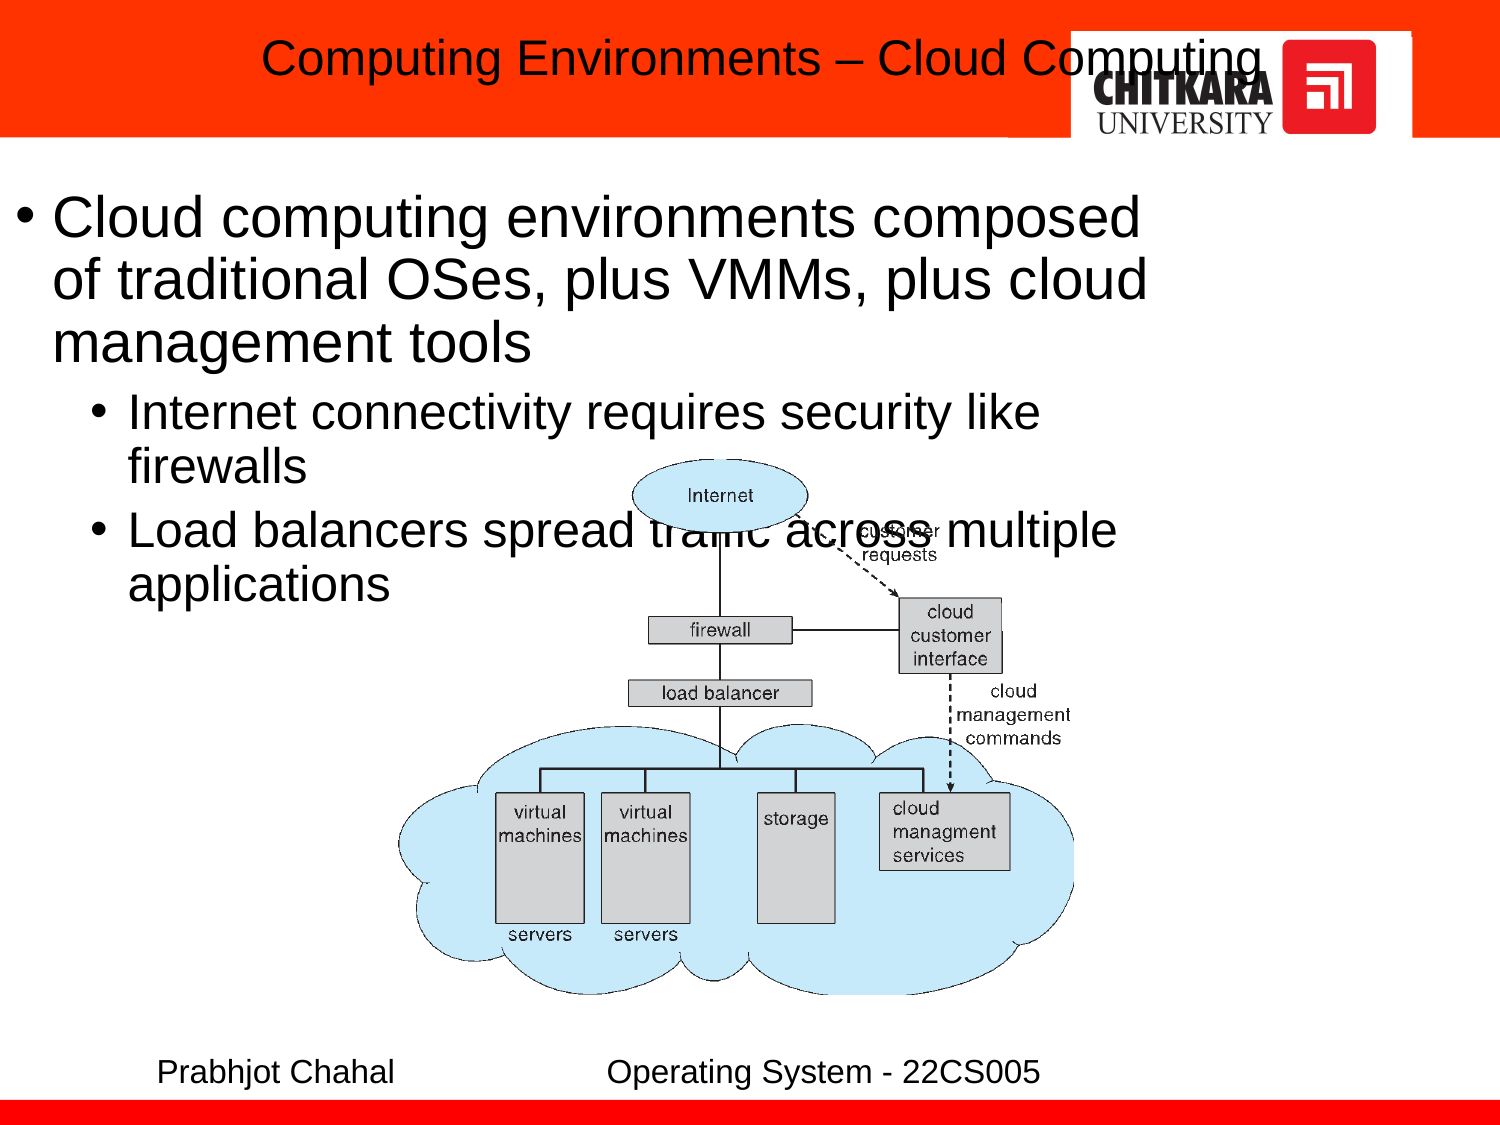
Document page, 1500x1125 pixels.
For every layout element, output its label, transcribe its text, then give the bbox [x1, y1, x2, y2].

title Computing Environments – Cloud Computing [245, 11, 1500, 107]
picture [397, 459, 1075, 995]
list Cloud computing environments composed of traditional OSes, plus VMMs, plus cloud management tools Internet connectivity requires security like firewalls Load balancers spread traffic across multiple applications [0, 179, 1174, 437]
text_box Prabhjot Chahal Operating System - 22CS005 [40, 1042, 1474, 1103]
picture [1074, 107, 1391, 138]
